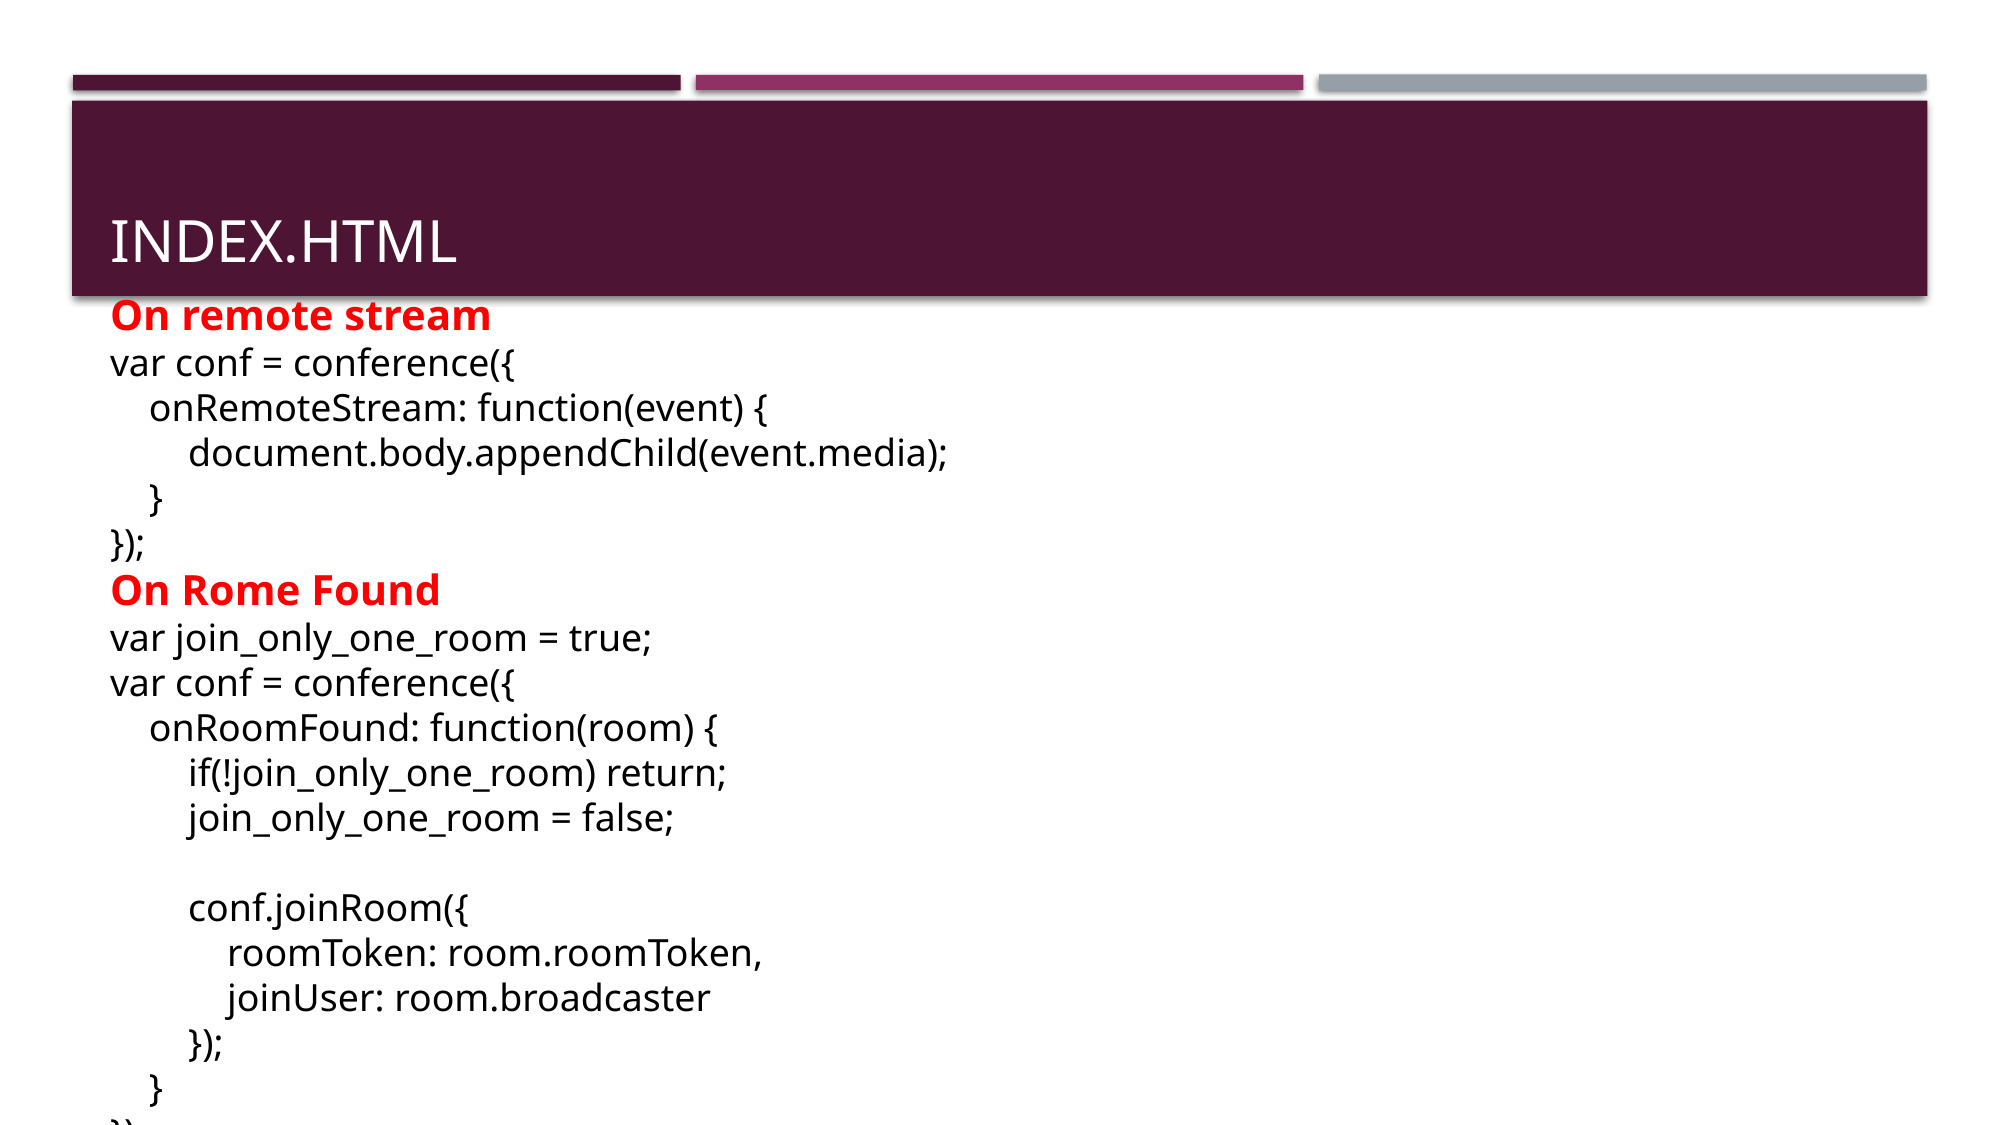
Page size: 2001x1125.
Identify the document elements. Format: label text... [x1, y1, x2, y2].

text_box On remote stream var conf = conference({ onRemoteStream: function(event) { document.body.appendChild(event.media); } }); On Rome Found var join_only_one_room = true; var conf = conference({ onRoomFound: function(room) { if(!join_only_one_room) return; join_only_one_room = false; conf.joinRoom({ roomToken: room.roomToken, joinUser: room.broadcaster }); } }); [95, 281, 1936, 1125]
title Index.html [95, 115, 1905, 281]
